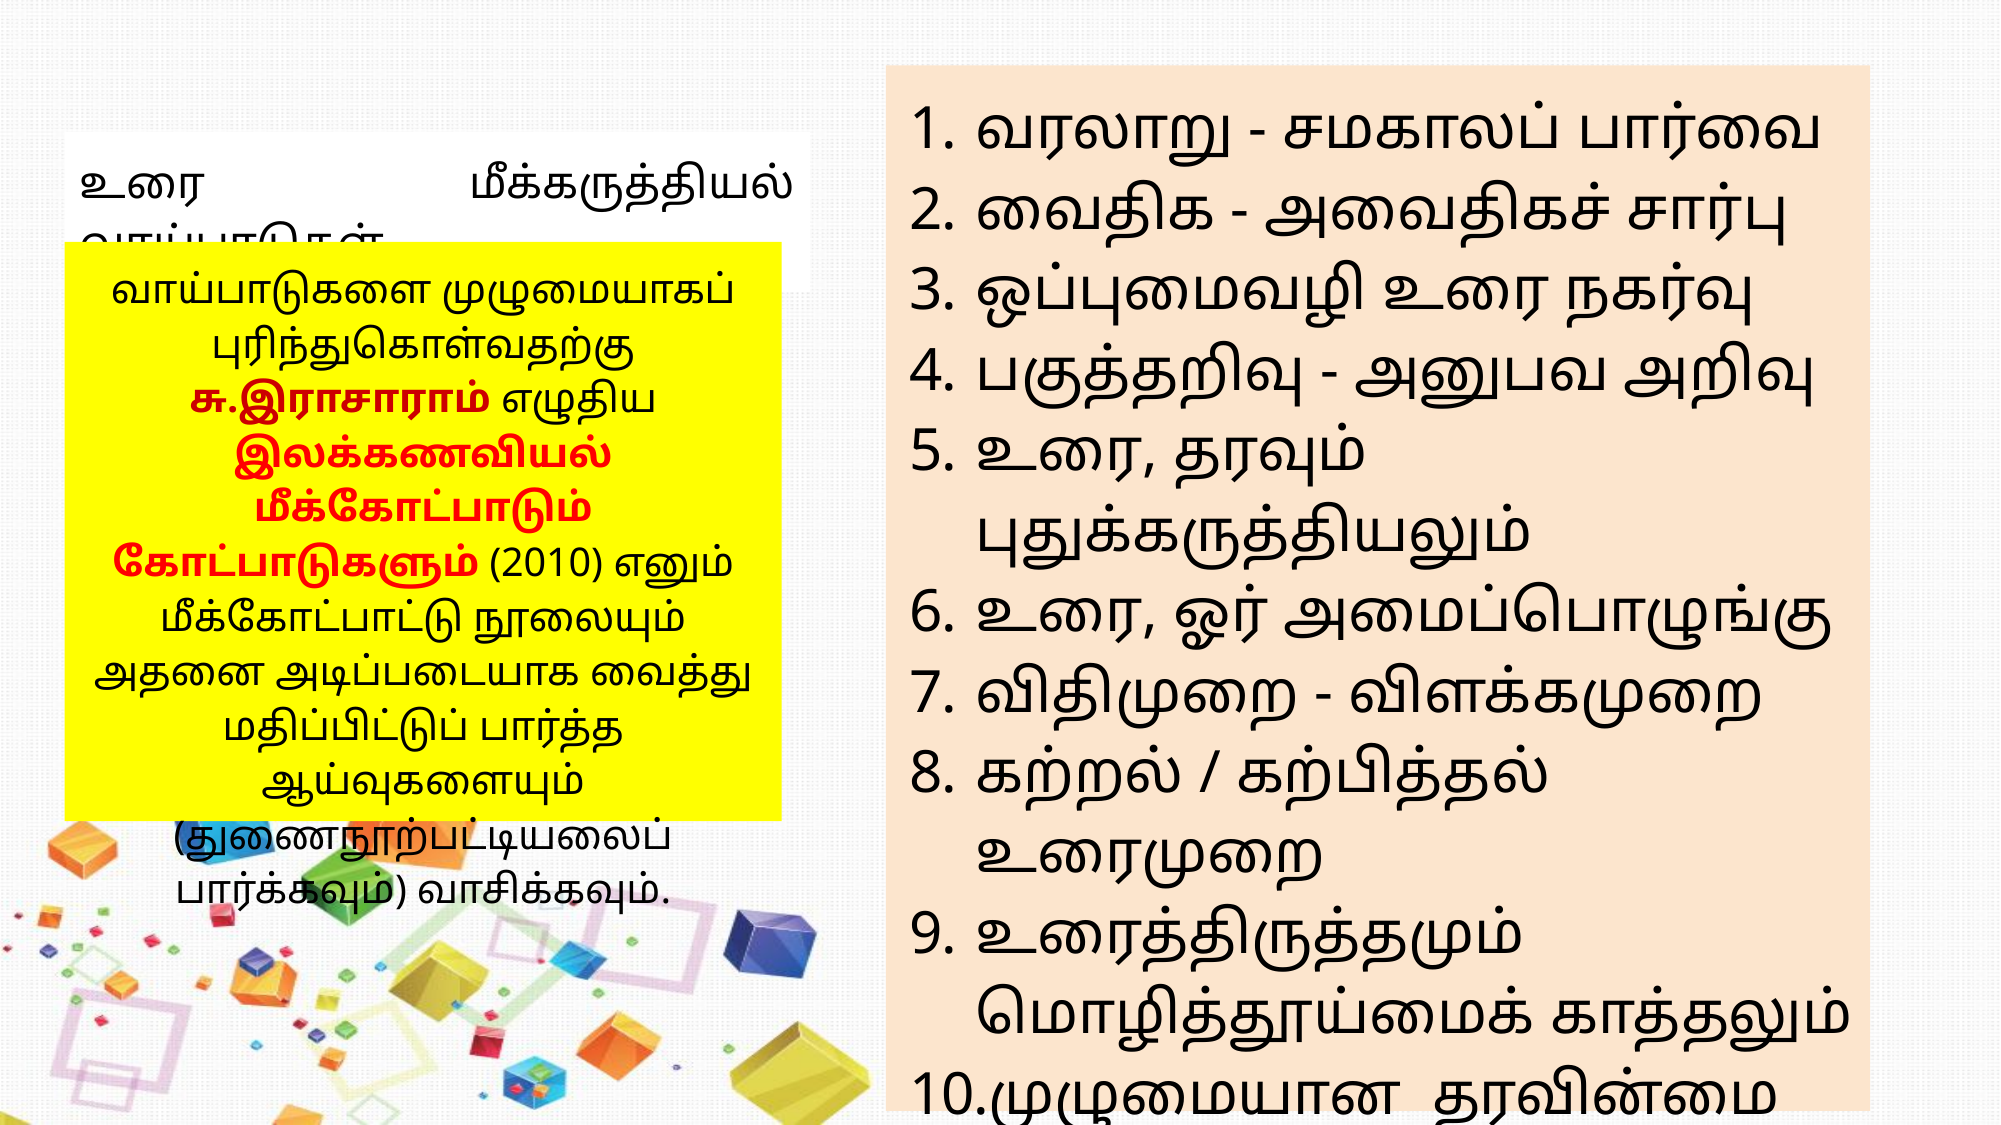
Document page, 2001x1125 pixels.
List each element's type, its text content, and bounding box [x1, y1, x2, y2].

picture [0, 0, 2001, 1125]
text_box வரலாறு - சமகாலப் பார்வை வைதிக - அவைதிகச் சார்பு ஒப்புமைவழி உரை நகர்வு பகுத்தறிவு - அனுபவ அறிவு உரை, தரவும் புதுக்கருத்தியலும் உரை, ஓர் அமைப்பொழுங்கு விதிமுறை - விளக்கமுறை கற்றல் / கற்பித்தல் உரைமுறை உரைத்திருத்தமும் மொழித்தூய்மைக் காத்தலும் முழுமையான தரவின்மை உணர்வு [885, 65, 1871, 1111]
text_box உரை மீக்கருத்தியல் வாய்பாடுகள் [64, 131, 810, 292]
text_box வாய்பாடுகளை முழுமையாகப் புரிந்துகொள்வதற்கு சு.இராசாராம் எழுதிய இலக்கணவியல் மீக்கோட்பாடும் கோட்பாடுகளும் (2010) எனும் மீக்கோட்பாட்டு நூலையும் அதனை அடிப்படையாக வைத்து மதிப்பிட்டுப் பார்த்த ஆய்வுகளையும் (துணைநூற்பட்டியலைப் பார்க்கவும்) வாசிக்கவும். [64, 241, 782, 822]
